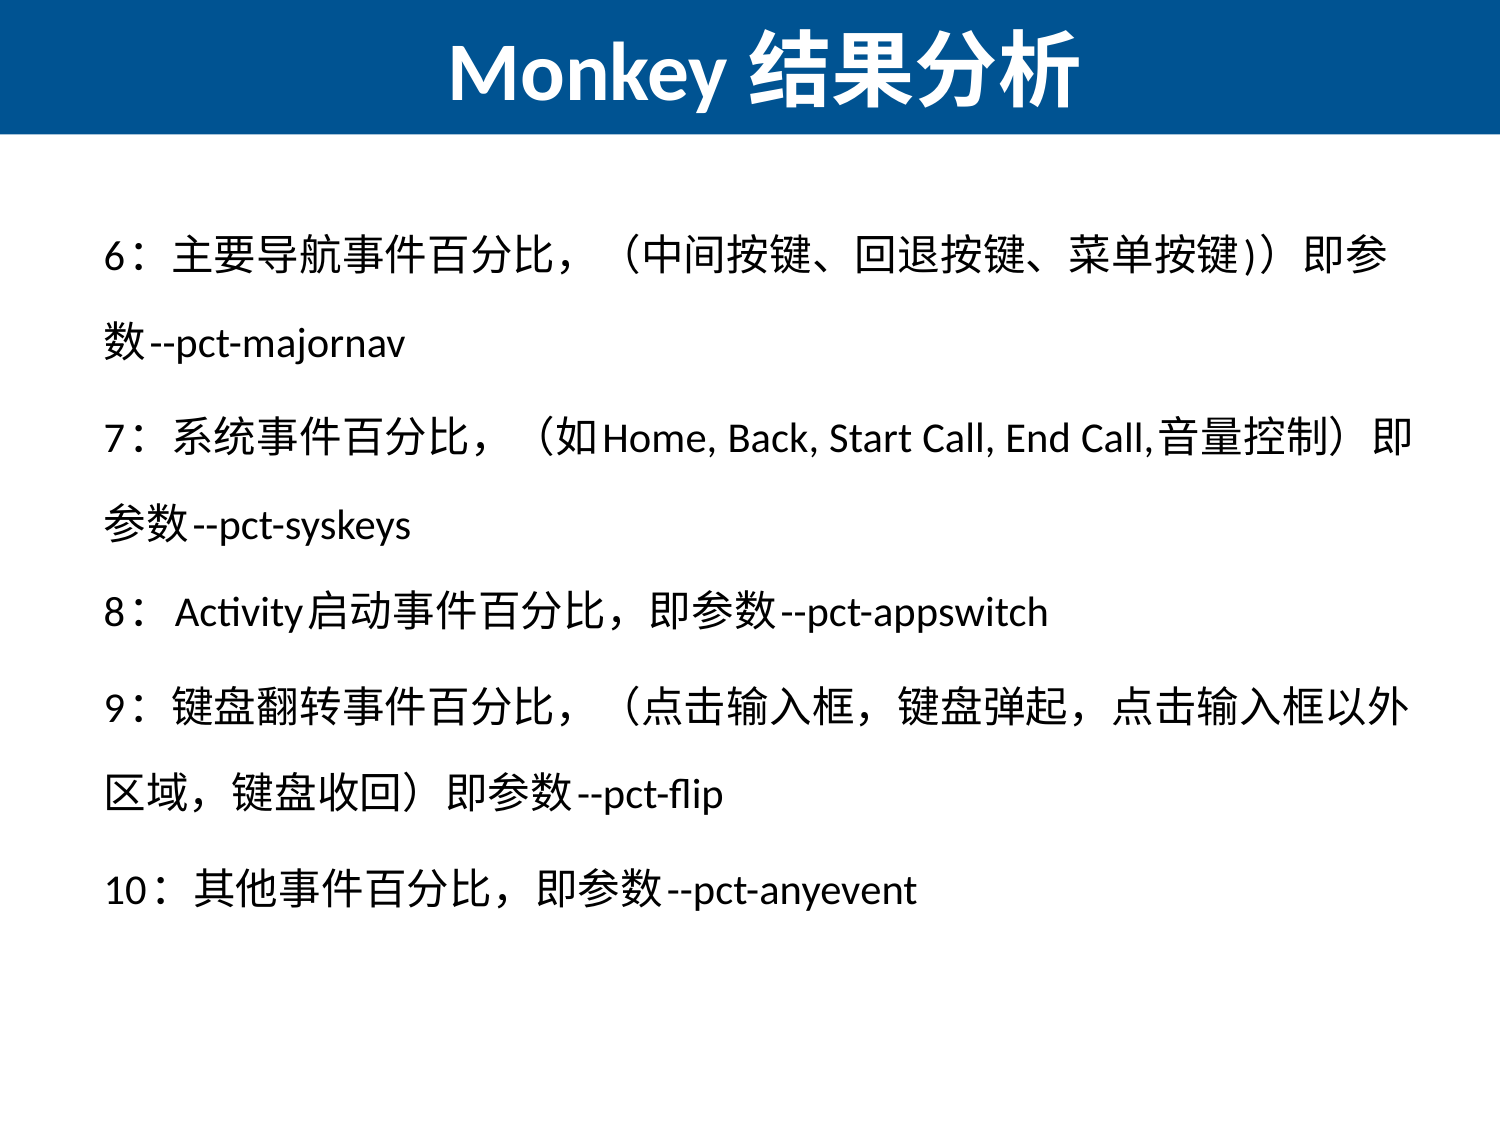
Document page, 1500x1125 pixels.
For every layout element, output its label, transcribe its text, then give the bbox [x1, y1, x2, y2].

list 6：主要导航事件百分比，（中间按键、回退按键、菜单按键)）即参数--pct-majornav 7：系统事件百分比，（如Home, Back, Start Call, End Call,音量控制）即参数--pct-syskeys 8：Activity启动事件百分比，即参数--pct-appswitch 9：键盘翻转事件百分比，（点击输入框，键盘弹起，点击输入框以外区域，键盘收回）即参数--pct-flip 10：其他事件百分比，即参数--pct-anyevent [88, 184, 1439, 927]
title Monkey结果分析 [29, 0, 1500, 135]
